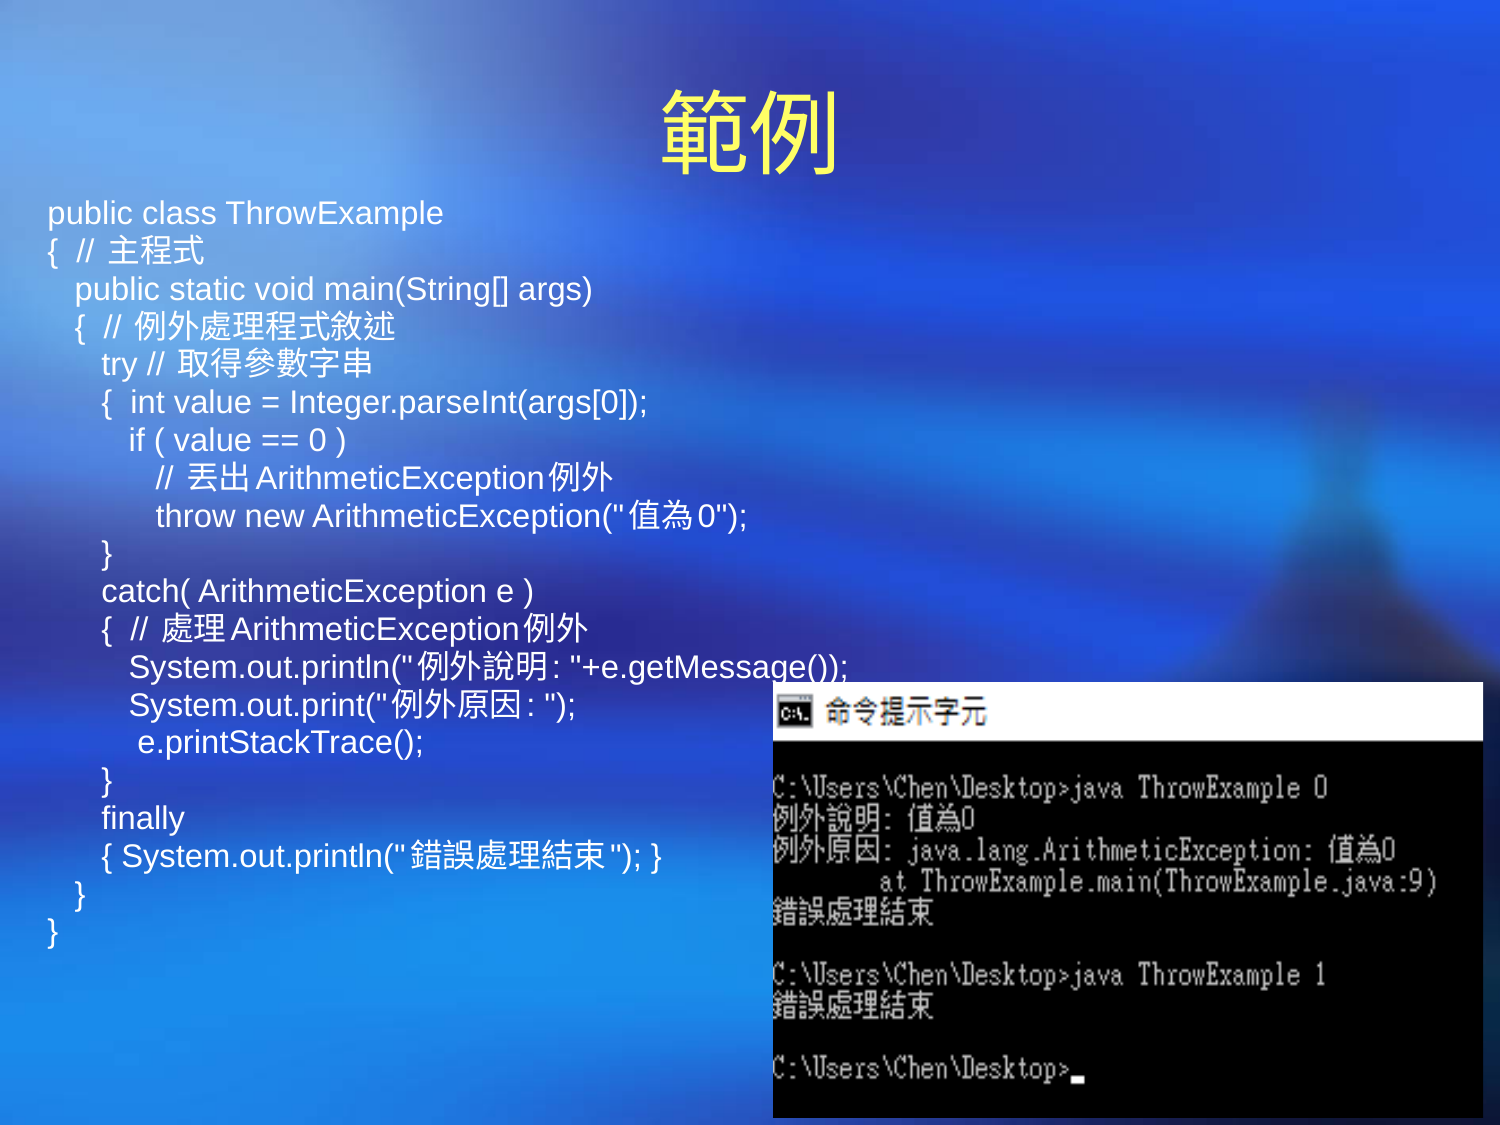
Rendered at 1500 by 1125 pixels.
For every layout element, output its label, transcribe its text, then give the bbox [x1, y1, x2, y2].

list public class ThrowExample { // 主程式 public static void main(String[] args) { // 例外處理程式敘述 try // 取得參數字串 { int value = Integer.parseInt(args[0]); if ( value == 0 ) // 丟出ArithmeticException例外 throw new ArithmeticException("值為0"); } catch( ArithmeticException e ) { // 處理ArithmeticException例外 System.out.println("例外說明: "+e.getMessage()); System.out.print("例外原因: "); e.printStackTrace(); } finally { System.out.println("錯誤處理結束"); } } } [32, 192, 1134, 963]
title 範例 [49, 37, 1451, 225]
picture [0, 0, 1500, 1125]
